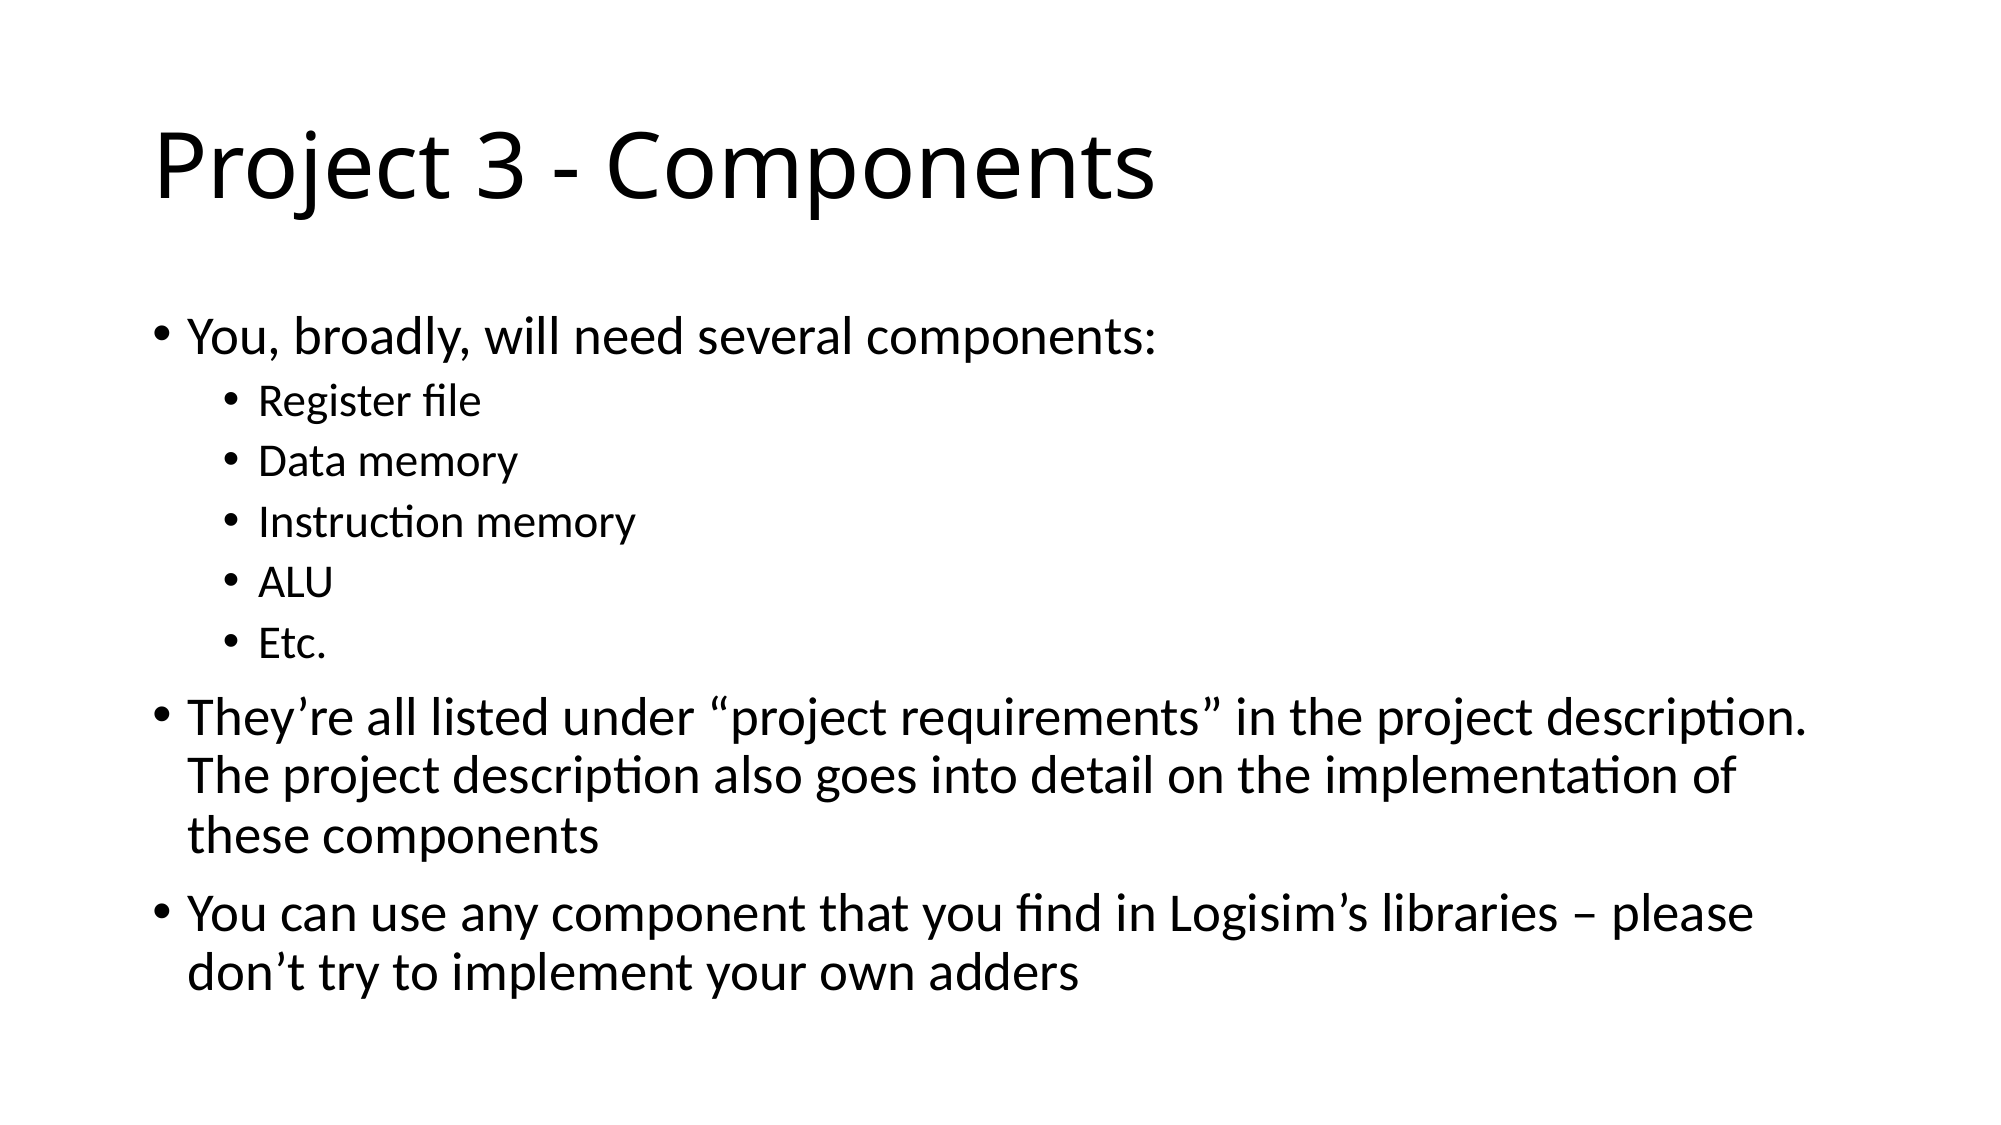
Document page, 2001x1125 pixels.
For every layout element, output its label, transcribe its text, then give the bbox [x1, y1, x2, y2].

title Project 3 - Components [137, 59, 1863, 278]
list You, broadly, will need several components: Register file Data memory Instruction memory ALU Etc. They’re all listed under “project requirements” in the project description. The project description also goes into detail on the implementation of these components You can use any component that you find in Logisim’s libraries – please don’t try to implement your own adders [137, 299, 1863, 1014]
